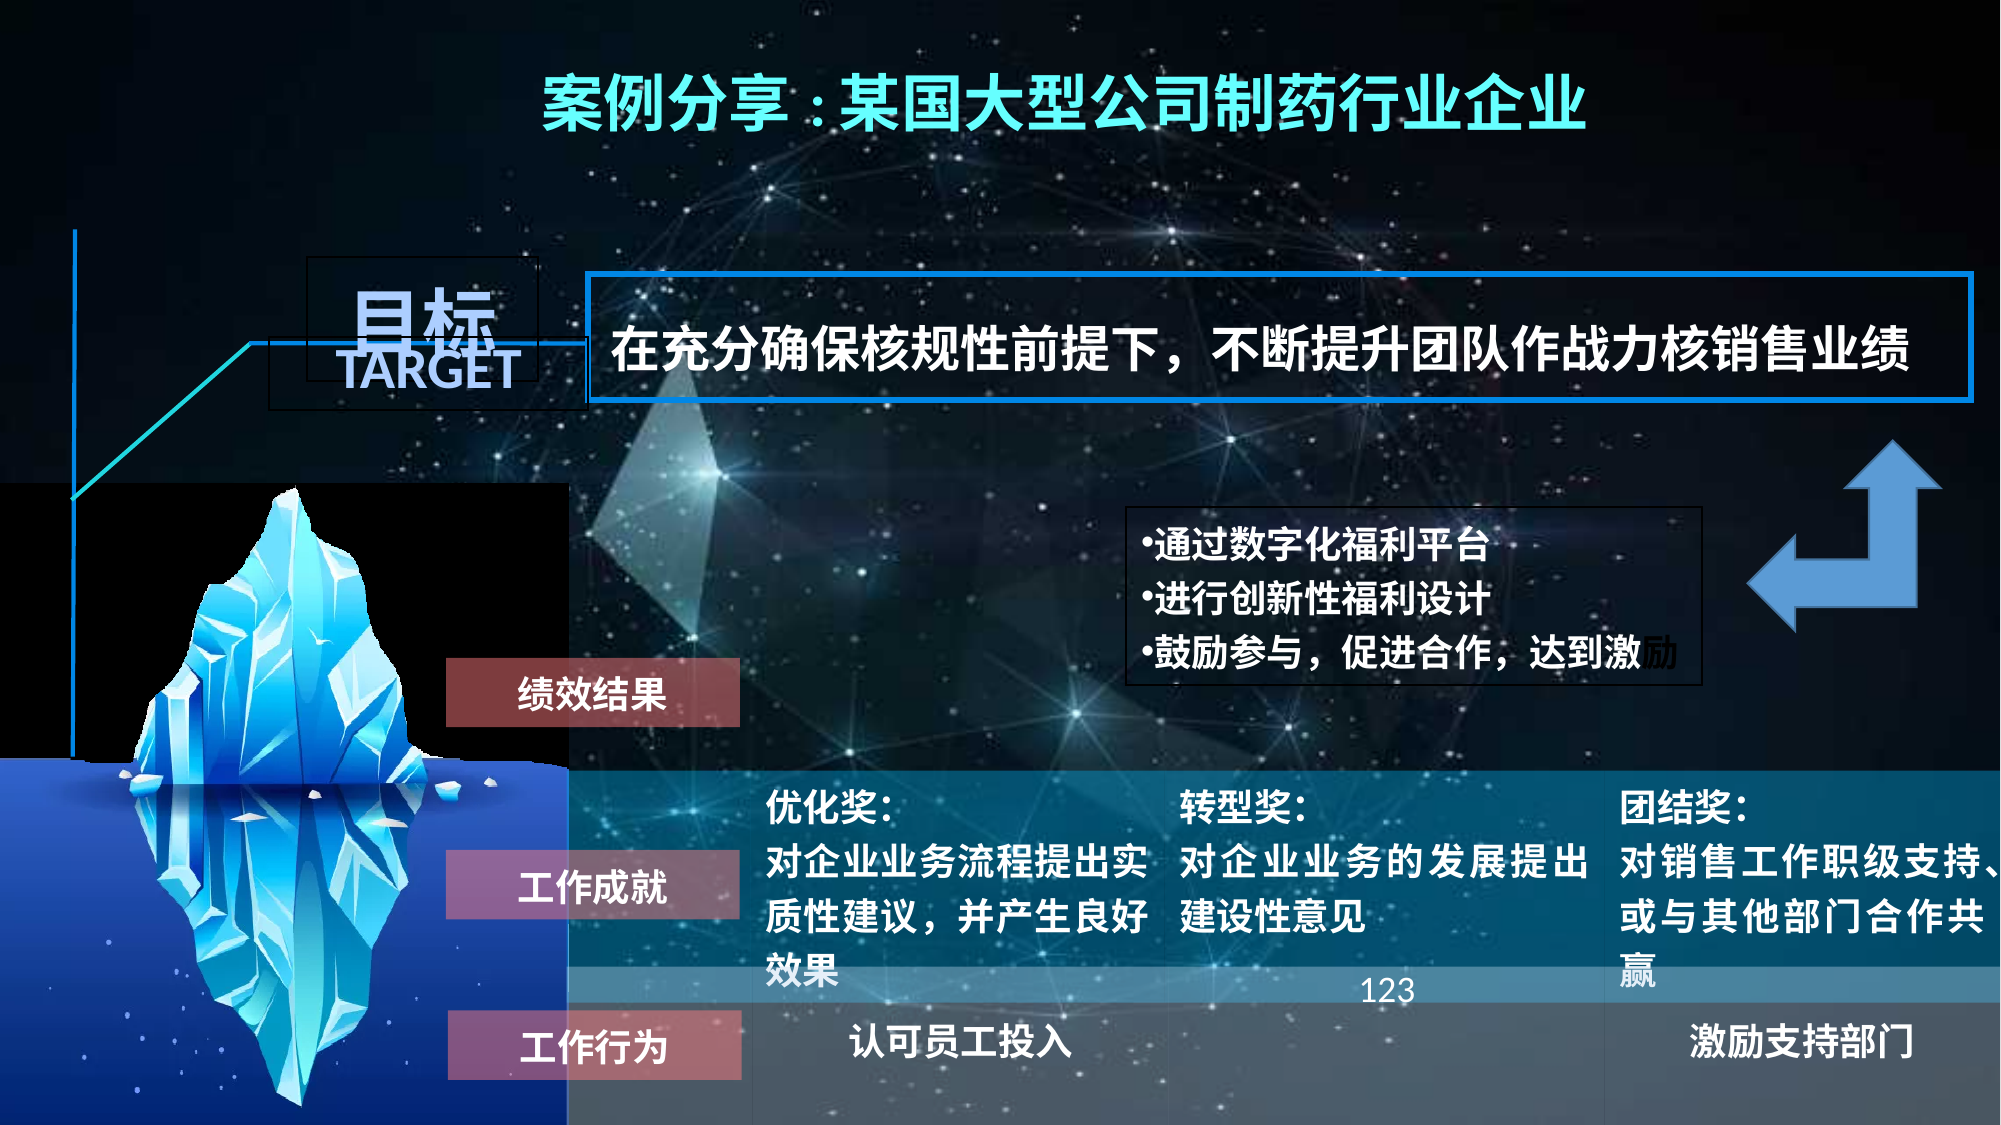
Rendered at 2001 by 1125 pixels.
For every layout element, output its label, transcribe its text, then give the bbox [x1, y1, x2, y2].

table_header 123 [1169, 967, 1605, 1125]
table_header 目标 [308, 258, 537, 336]
table_header 通过数字化福利平台 进行创新性福利设计 鼓励参与，促进合作，达到激励 [1127, 508, 1701, 684]
table_header [569, 967, 752, 1125]
table_header 在充分确保核规性前提下，不断提升团队作战力核销售业绩 [595, 302, 1962, 407]
table_header 工作行为 [569, 1010, 742, 1080]
table_header 激励支持部门 [1605, 967, 2000, 1125]
table_header 团结奖： 对销售工作职级支持、或与其他部门合作共赢 [1605, 771, 2000, 967]
table_header TARGET [270, 338, 587, 343]
table_header [569, 771, 750, 967]
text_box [71, 343, 250, 500]
table_header 案例分享:某国大型公司制药行业企业 [511, 47, 1619, 153]
text_box [587, 273, 1972, 401]
table_header 认可员工投入 [752, 967, 1169, 1125]
picture [0, 0, 2001, 1125]
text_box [0, 491, 71, 495]
table_header 转型奖： 对企业业务的发展提出建设性意见 [1164, 771, 1605, 967]
table_header TARGET [270, 344, 587, 409]
table_header 工作成就 [569, 850, 740, 919]
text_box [250, 491, 338, 495]
table_header 优化奖： 对企业业务流程提出实质性建议，并产生良好效果 [750, 771, 1164, 967]
text_box [1746, 439, 1943, 634]
table_header 绩效结果 [569, 658, 740, 727]
